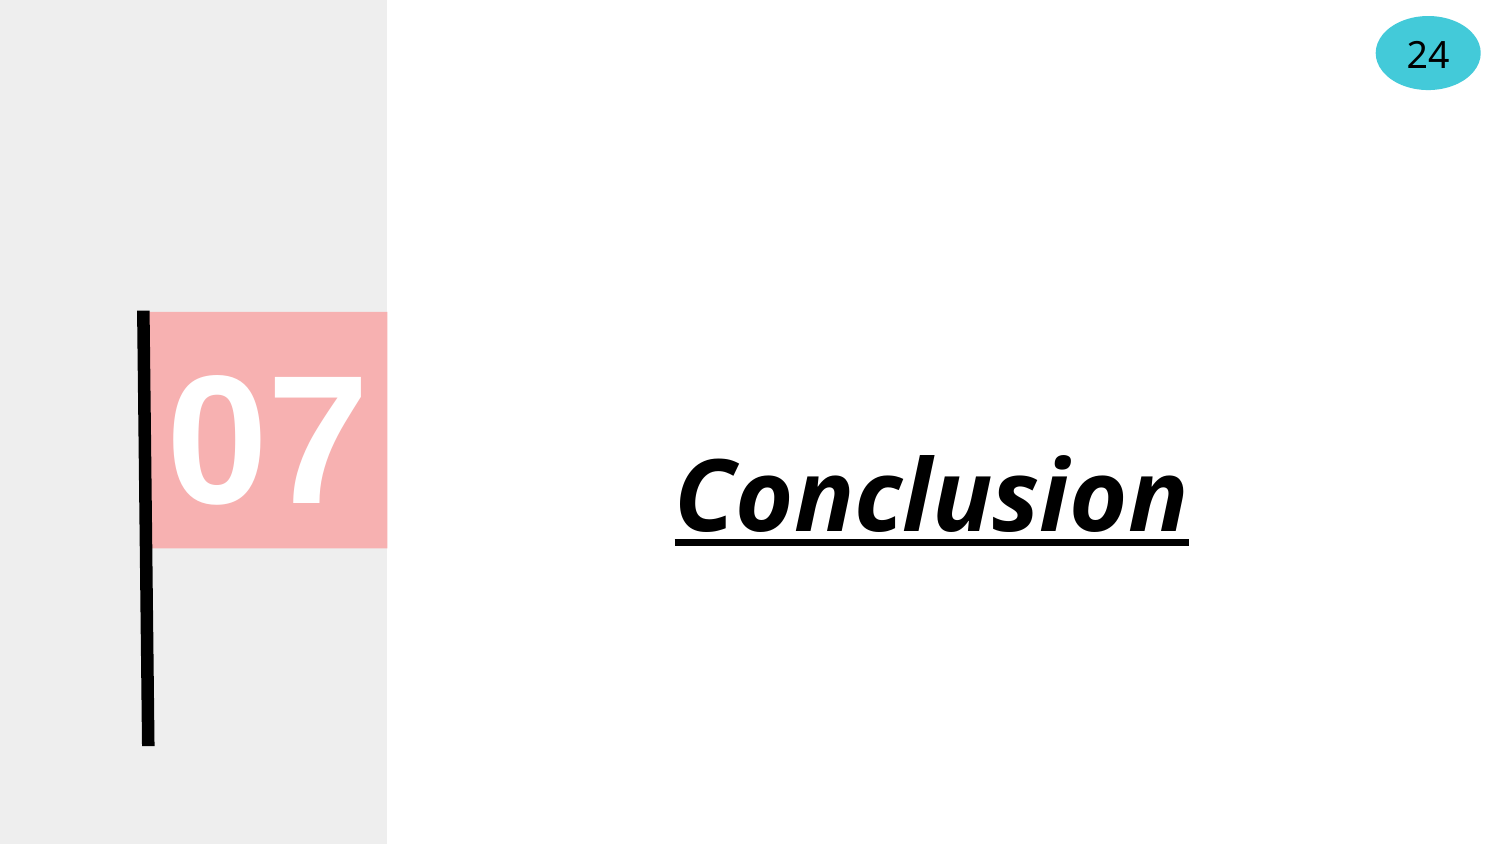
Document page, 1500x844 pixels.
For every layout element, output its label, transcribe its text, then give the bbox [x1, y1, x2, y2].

text_box 07 [150, 311, 388, 549]
text_box [0, 0, 388, 844]
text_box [143, 310, 149, 747]
title Conclusion [388, 88, 1384, 775]
text_box 24 [1375, 16, 1481, 91]
